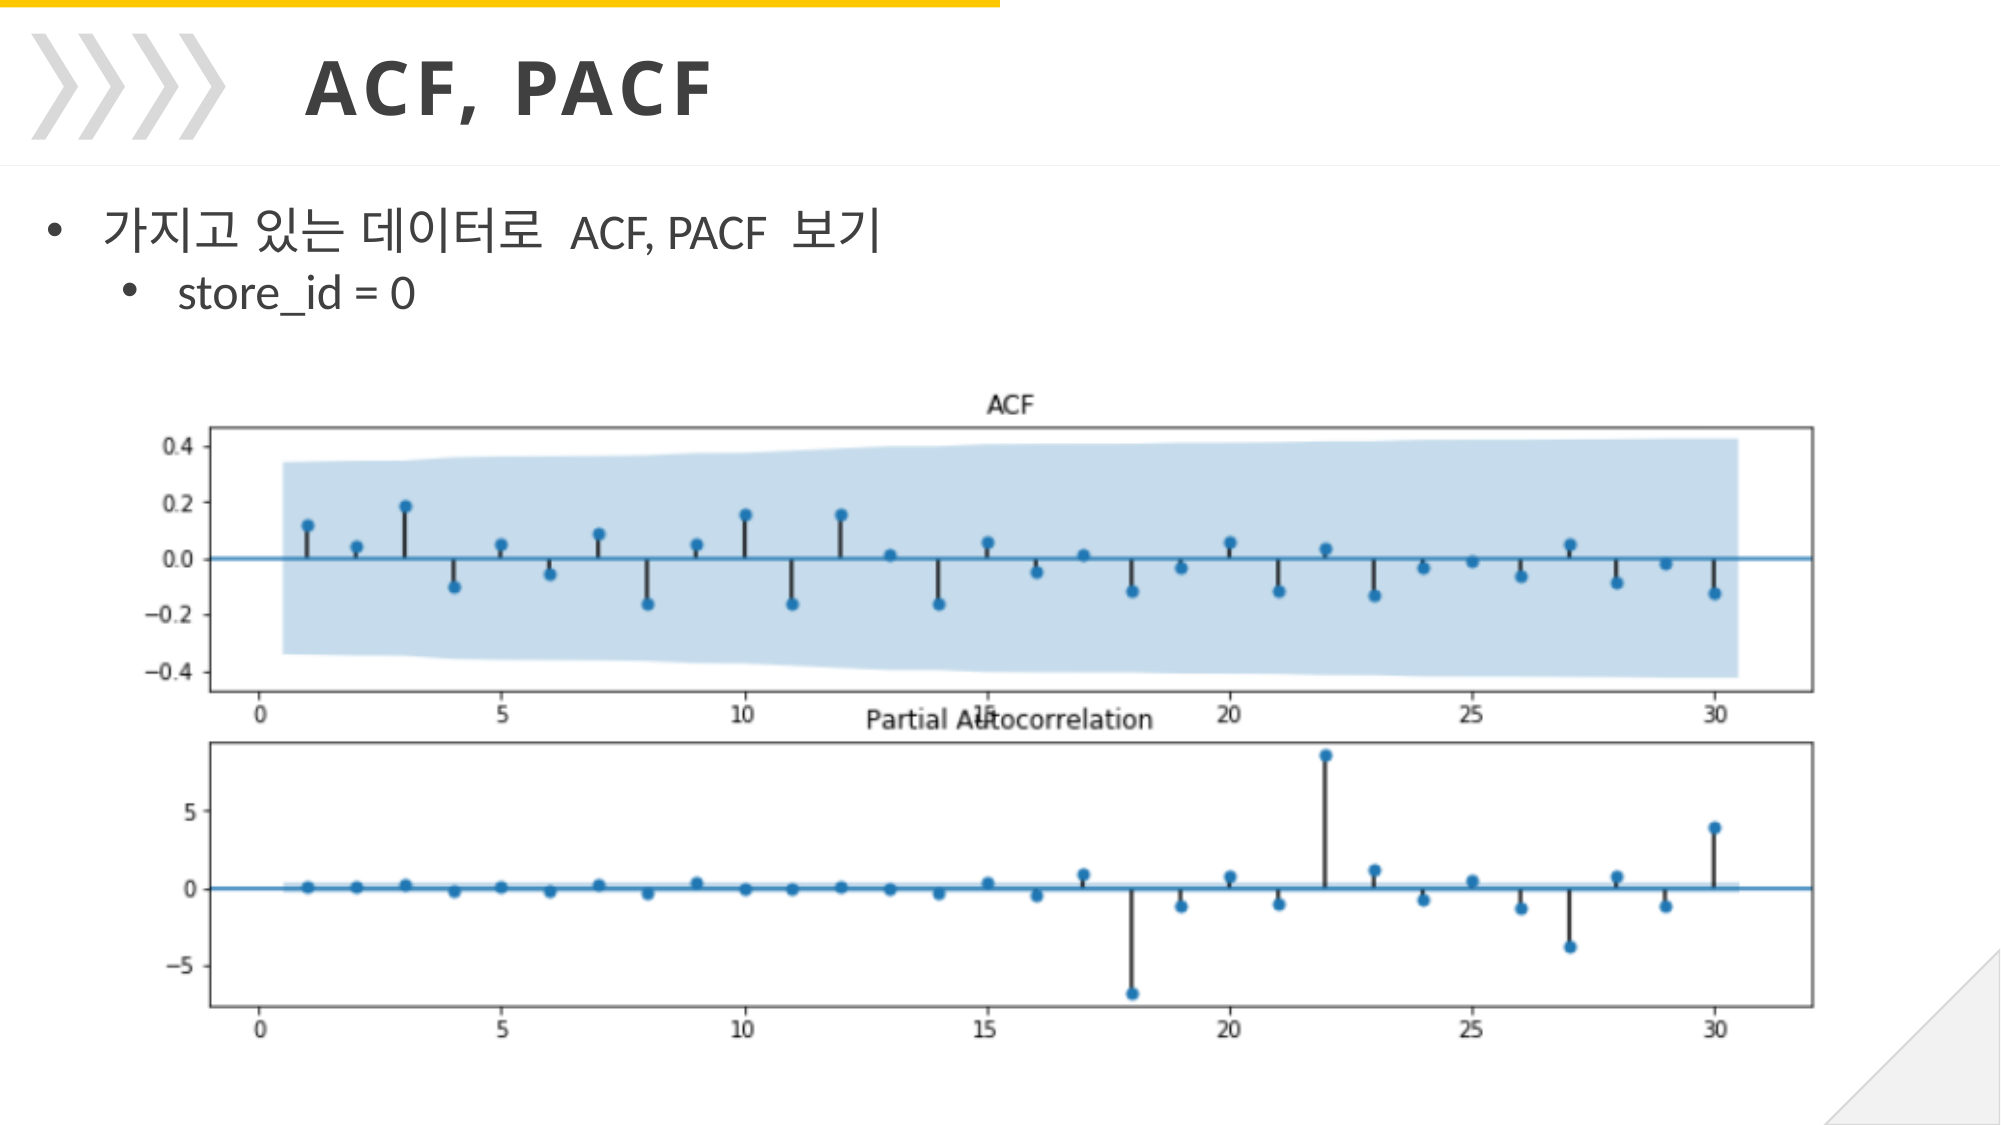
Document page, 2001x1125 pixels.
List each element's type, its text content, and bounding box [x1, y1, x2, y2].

text_box ACF, PACF [290, 33, 729, 139]
text_box 가지고 있는 데이터로 ACF, PACF 보기 store_id = 0 [31, 191, 1892, 327]
picture [124, 384, 1848, 1063]
text_box [0, 0, 1001, 8]
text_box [31, 33, 125, 140]
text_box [131, 33, 226, 140]
